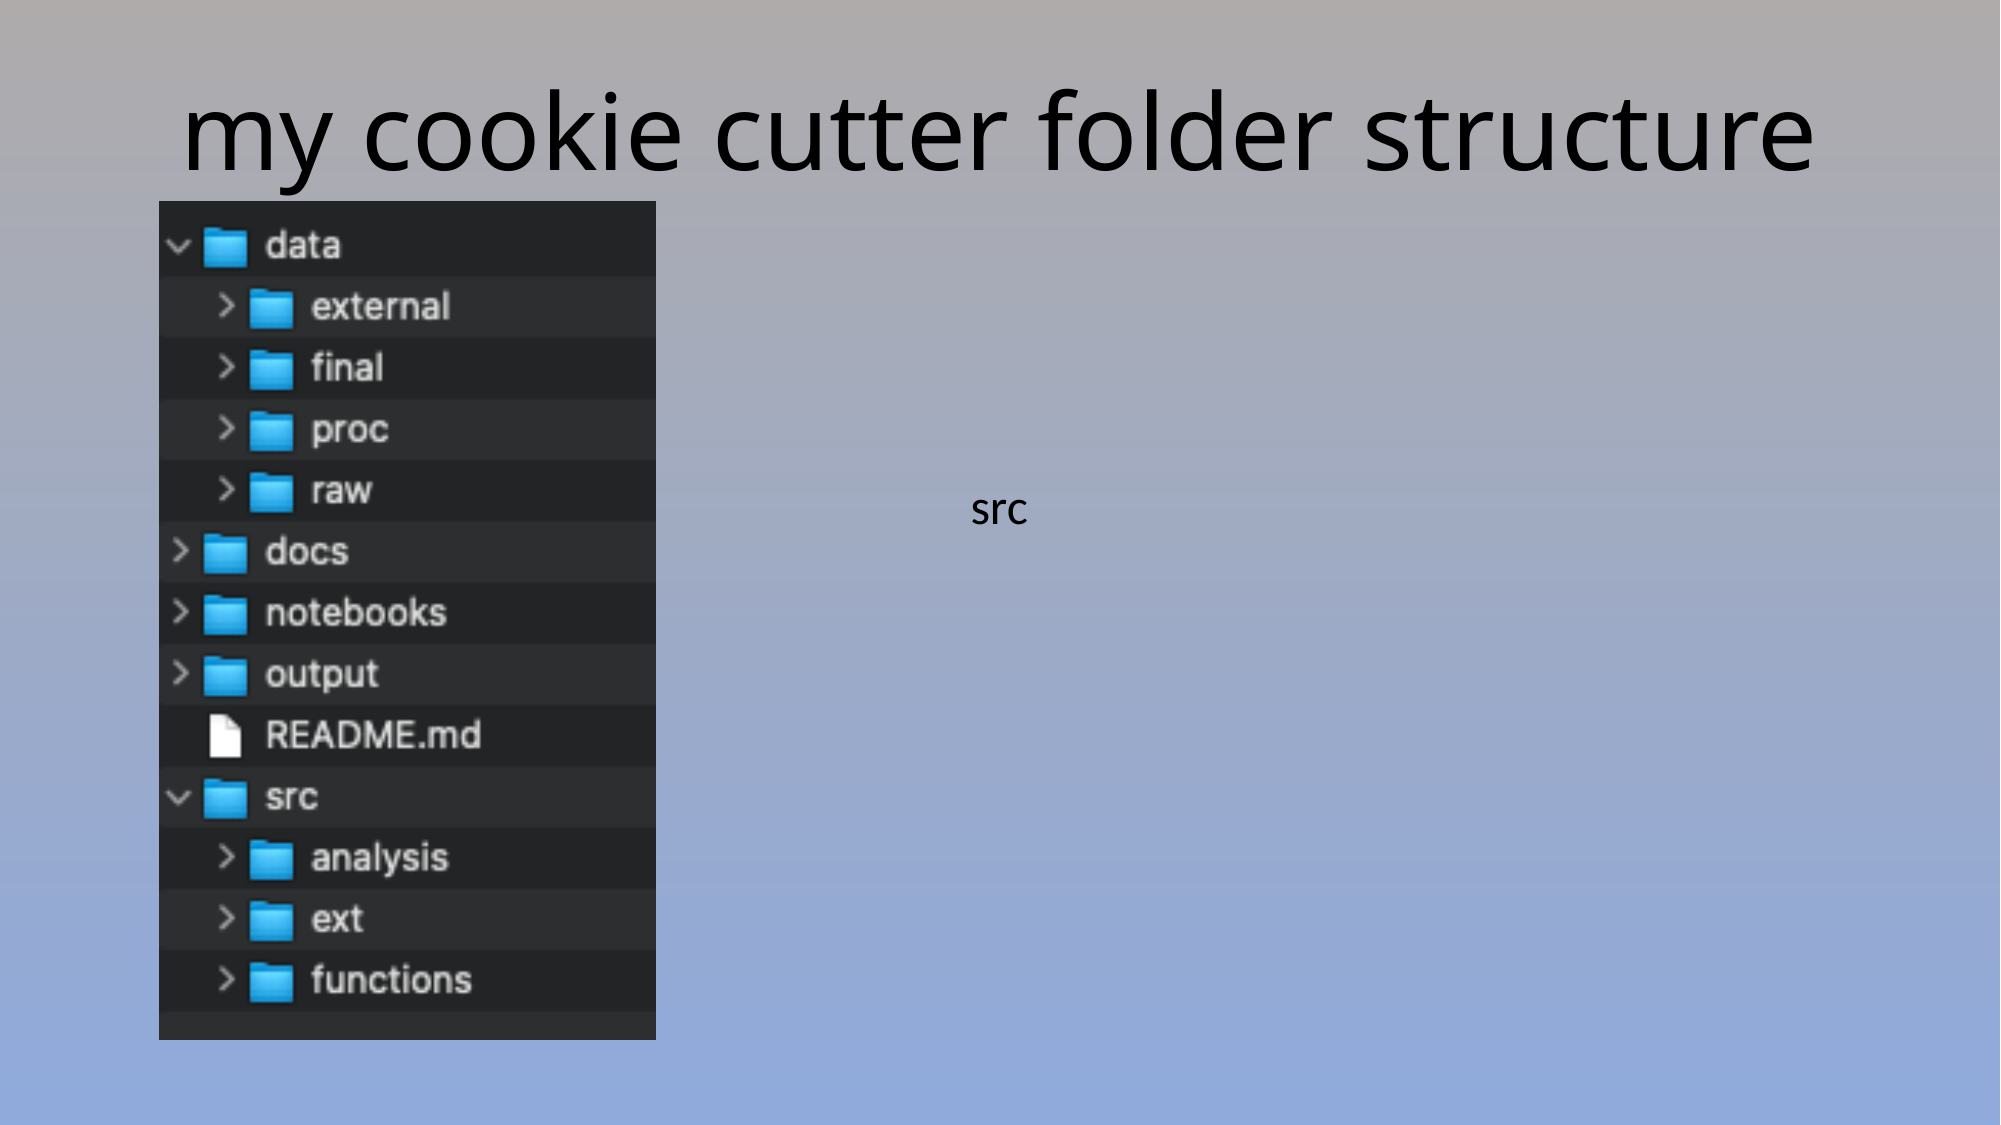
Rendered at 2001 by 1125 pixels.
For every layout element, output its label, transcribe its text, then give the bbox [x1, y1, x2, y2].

subtitle src [955, 473, 1911, 975]
picture [159, 201, 656, 1040]
title my cookie cutter folder structure [109, 46, 1891, 202]
